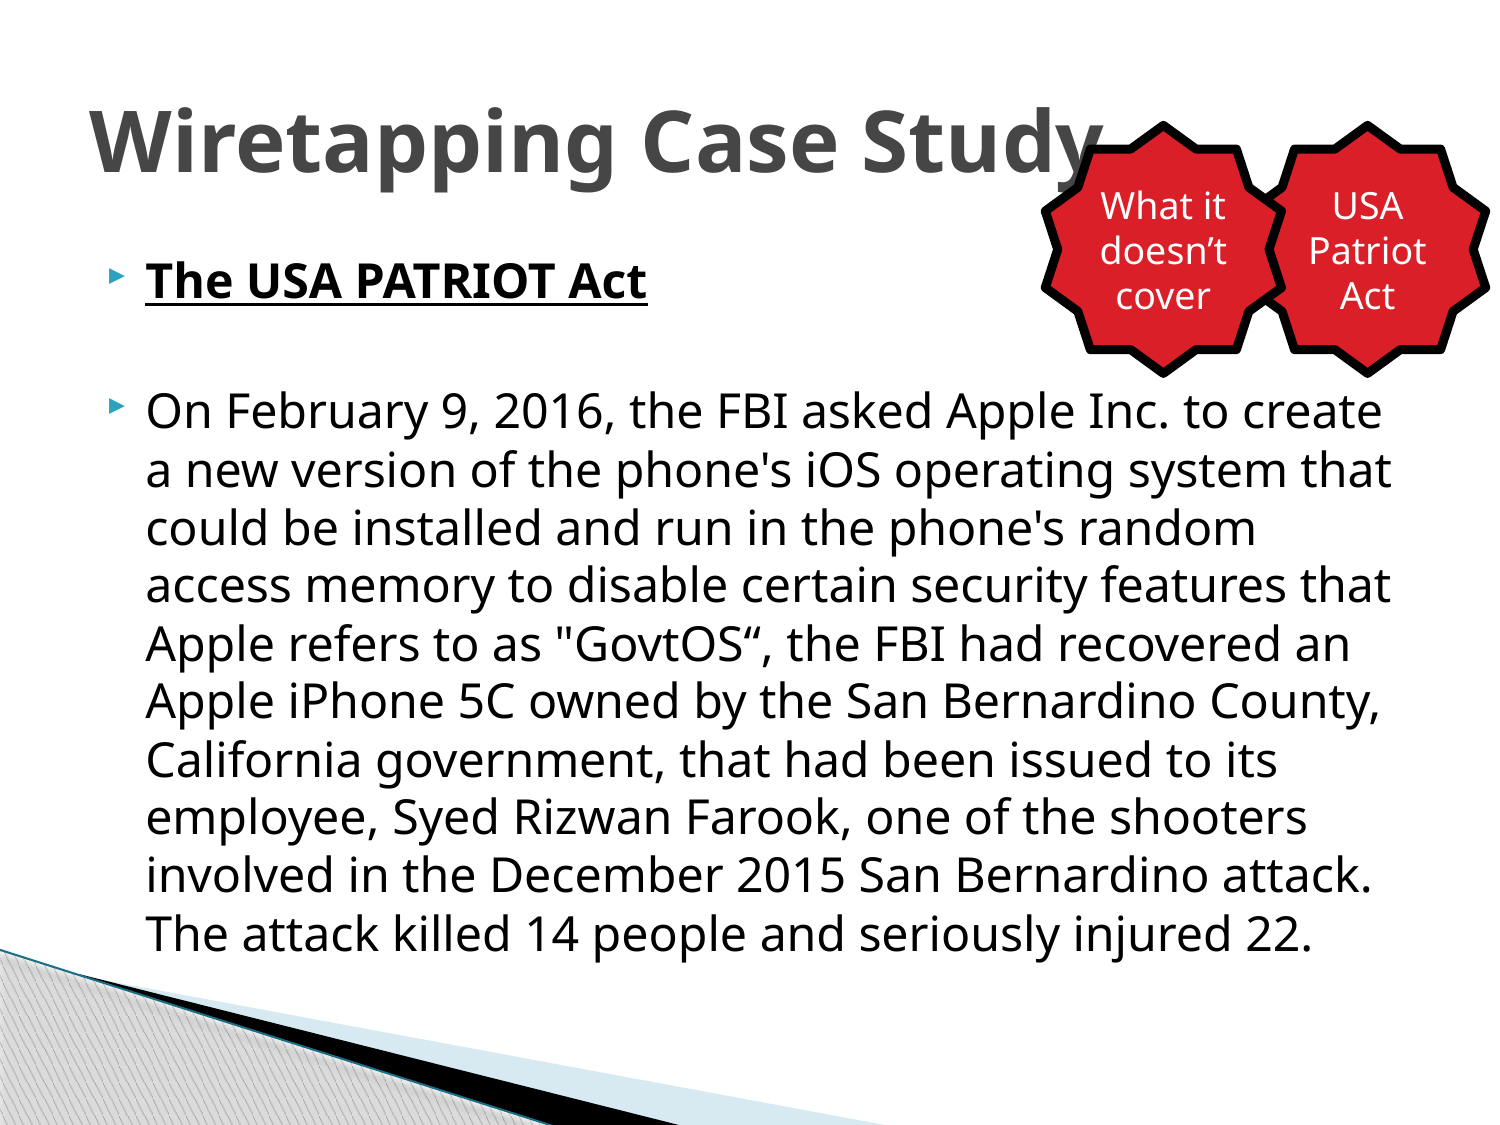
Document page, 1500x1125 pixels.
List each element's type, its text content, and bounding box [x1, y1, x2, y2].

title Wiretapping Case Study [75, 45, 1425, 233]
list The USA PATRIOT Act On February 9, 2016, the FBI asked Apple Inc. to create a new version of the phone's iOS operating system that could be installed and run in the phone's random access memory to disable certain security features that Apple refers to as "GovtOS“, the FBI had recovered an Apple iPhone 5C owned by the San Bernardino County, California government, that had been issued to its employee, Syed Rizwan Farook, one of the shooters involved in the December 2015 San Bernardino attack. The attack killed 14 people and seriously injured 22. [75, 243, 1425, 986]
text_box USA Patriot Act [1266, 120, 1491, 378]
text_box What it doesn’t cover [1040, 120, 1286, 378]
